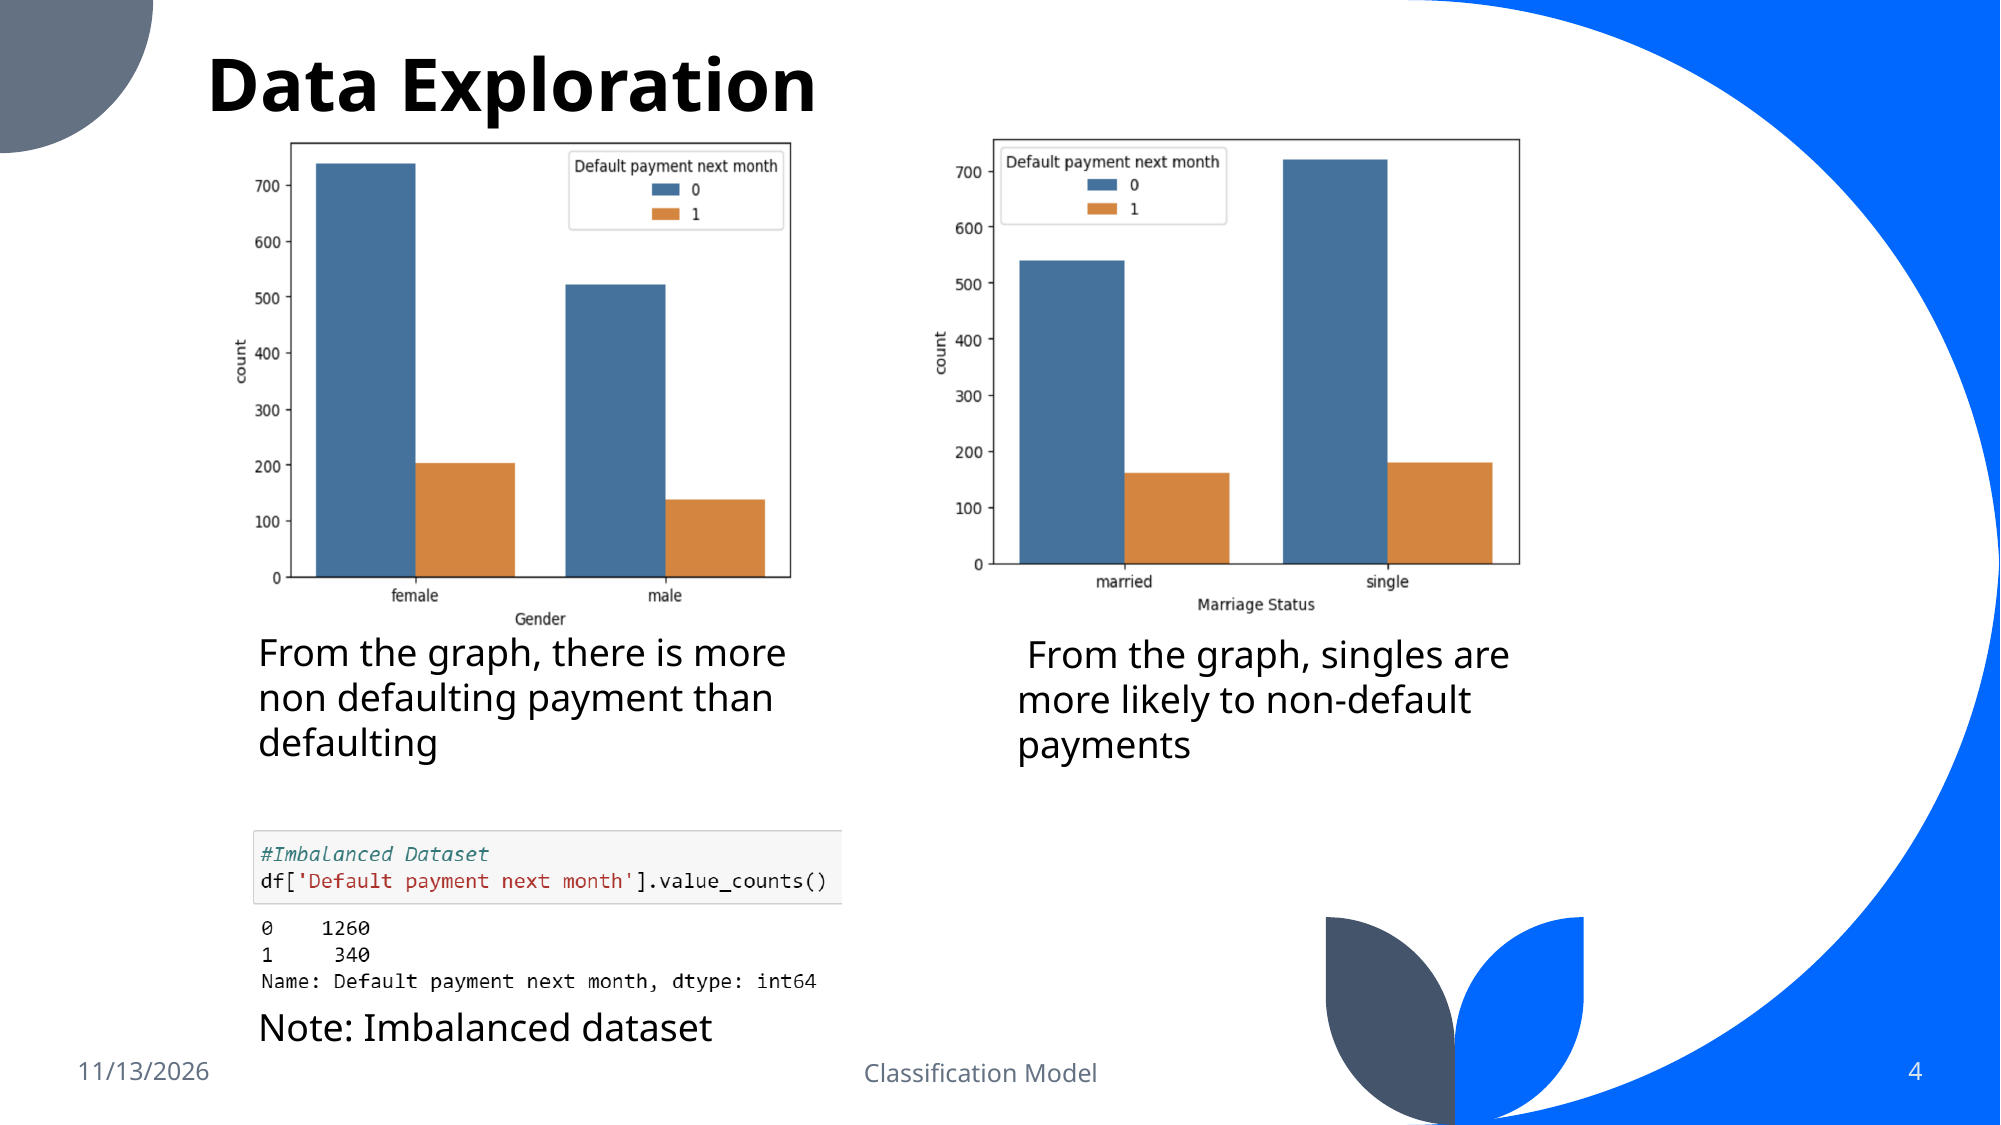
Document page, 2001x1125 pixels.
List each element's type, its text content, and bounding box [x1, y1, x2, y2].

title Data Exploration [191, 41, 1809, 135]
text_box From the graph, singles are more likely to non-default payments [1002, 623, 1547, 773]
picture [932, 133, 1540, 622]
text_box Note: Imbalanced dataset [243, 996, 785, 1057]
footer Classification Model [643, 1042, 1319, 1103]
slide_number 4 [1665, 1042, 1938, 1103]
picture [250, 824, 842, 1006]
picture [235, 137, 804, 635]
text_box From the graph, there is more non defaulting payment than defaulting [243, 621, 849, 771]
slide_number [62, 1042, 513, 1103]
